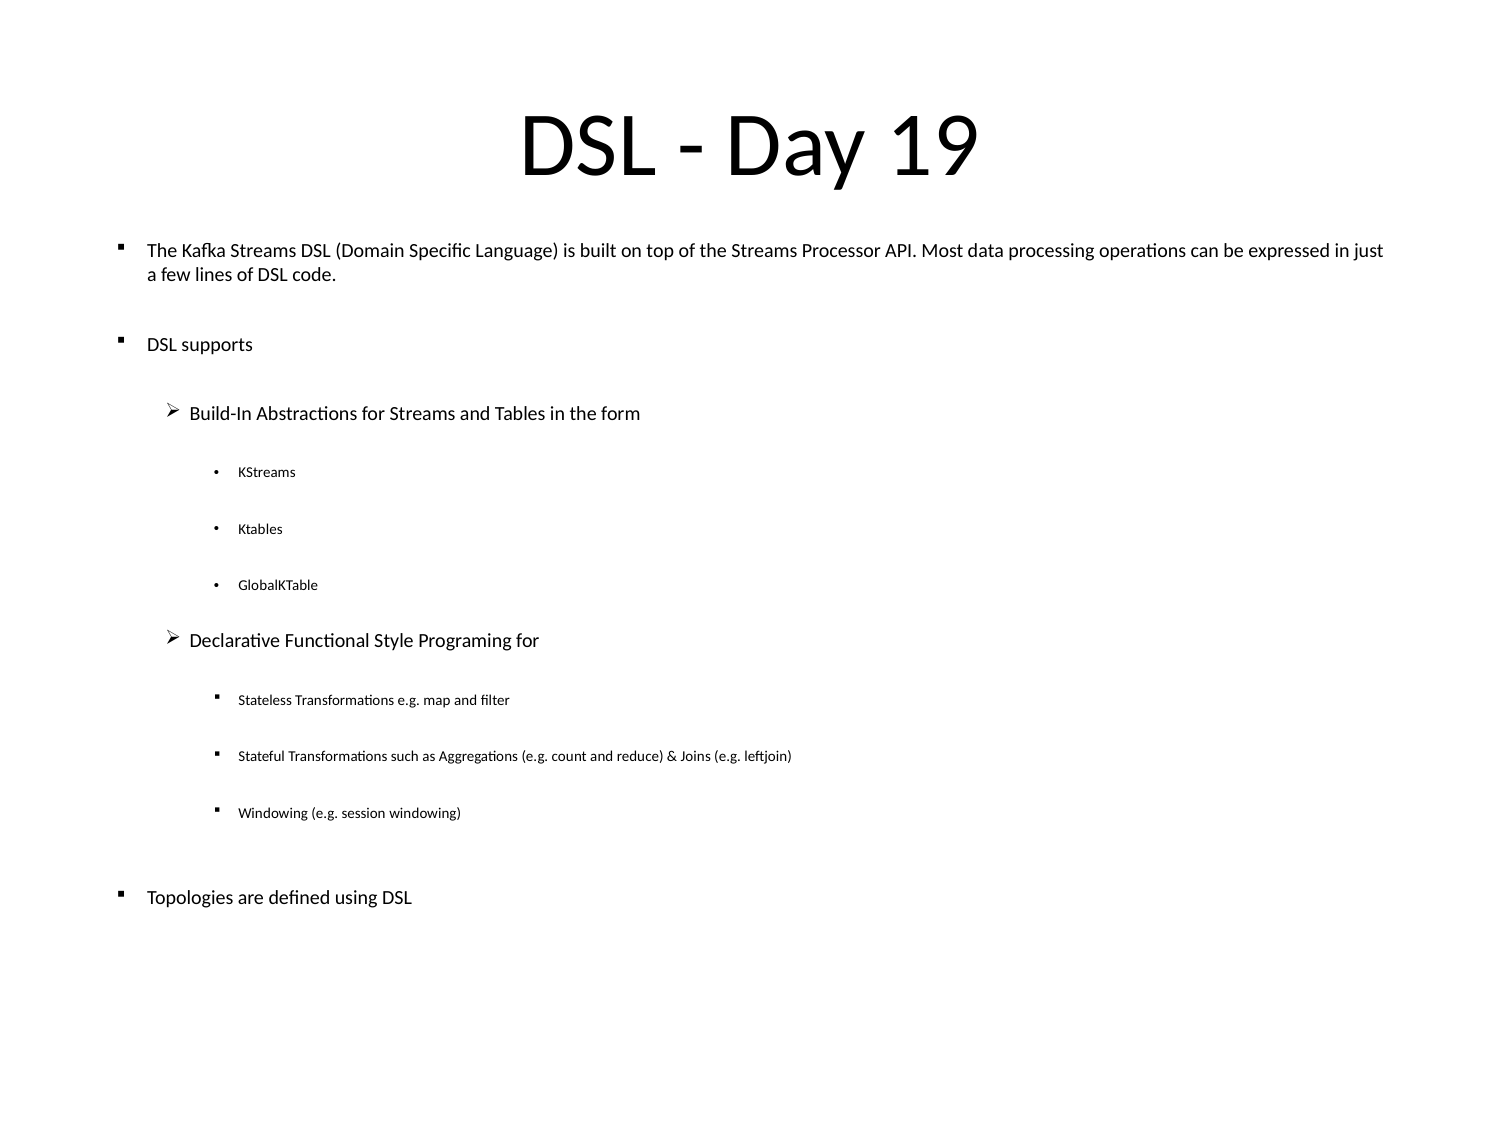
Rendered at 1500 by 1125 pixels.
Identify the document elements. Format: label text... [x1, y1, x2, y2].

list The Kafka Streams DSL (Domain Specific Language) is built on top of the Streams Processor API. Most data processing operations can be expressed in just a few lines of DSL code. DSL supports Build-In Abstractions for Streams and Tables in the form KStreams Ktables GlobalKTable Declarative Functional Style Programing for Stateless Transformations e.g. map and filter Stateful Transformations such as Aggregations (e.g. count and reduce) & Joins (e.g. leftjoin) Windowing (e.g. session windowing) Topologies are defined using DSL [53, 184, 1404, 927]
title DSL - Day 19 [75, 45, 1425, 233]
